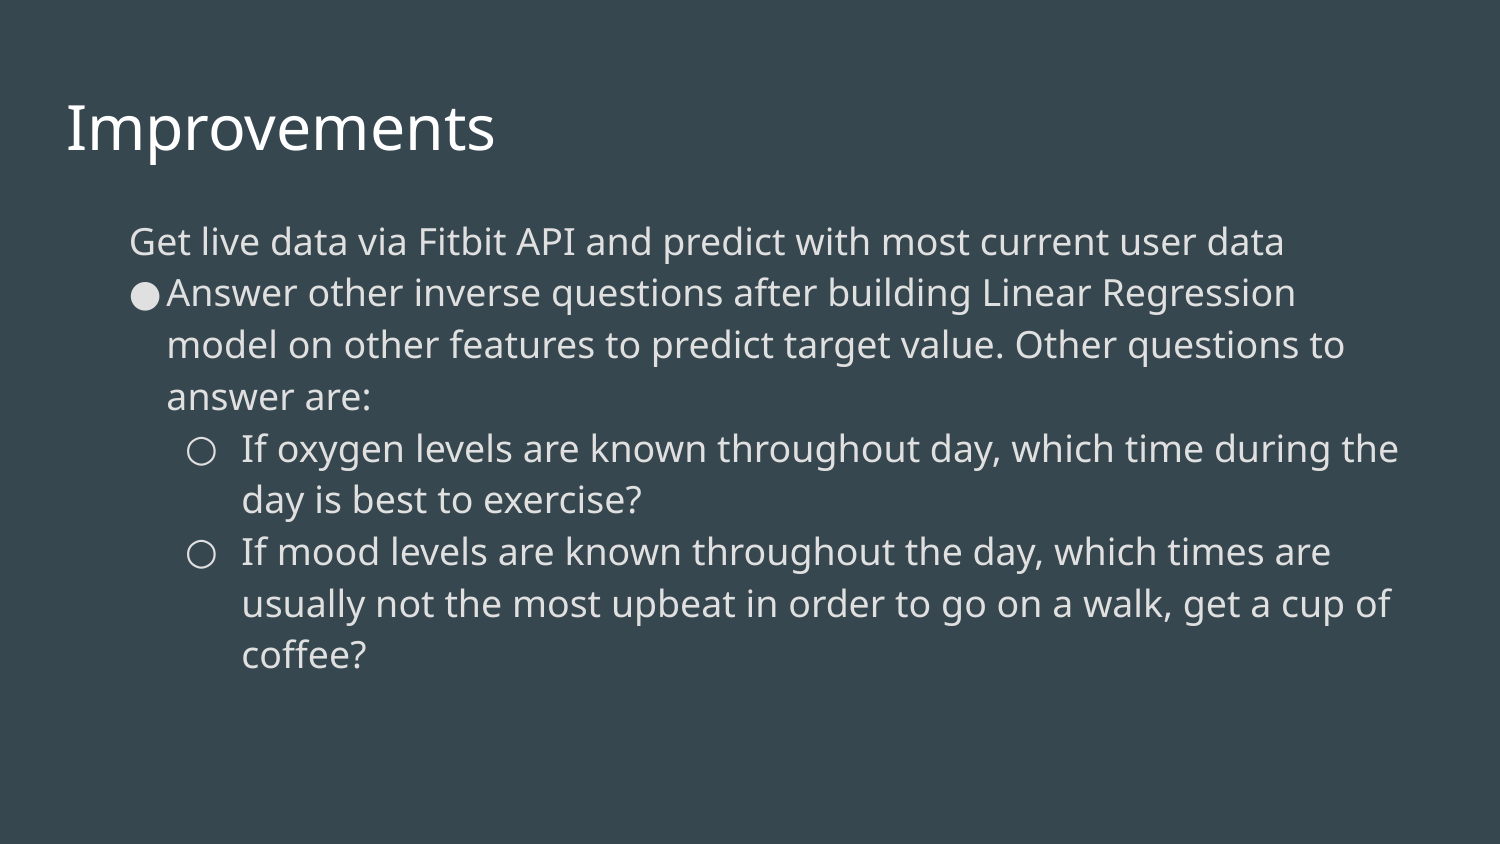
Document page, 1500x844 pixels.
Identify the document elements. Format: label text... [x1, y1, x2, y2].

list Get live data via Fitbit API and predict with most current user data Answer other inverse questions after building Linear Regression model on other features to predict target value. Other questions to answer are: If oxygen levels are known throughout day, which time during the day is best to exercise? If mood levels are known throughout the day, which times are usually not the most upbeat in order to go on a walk, get a cup of coffee? [76, 195, 1426, 713]
title Improvements [51, 72, 1449, 167]
